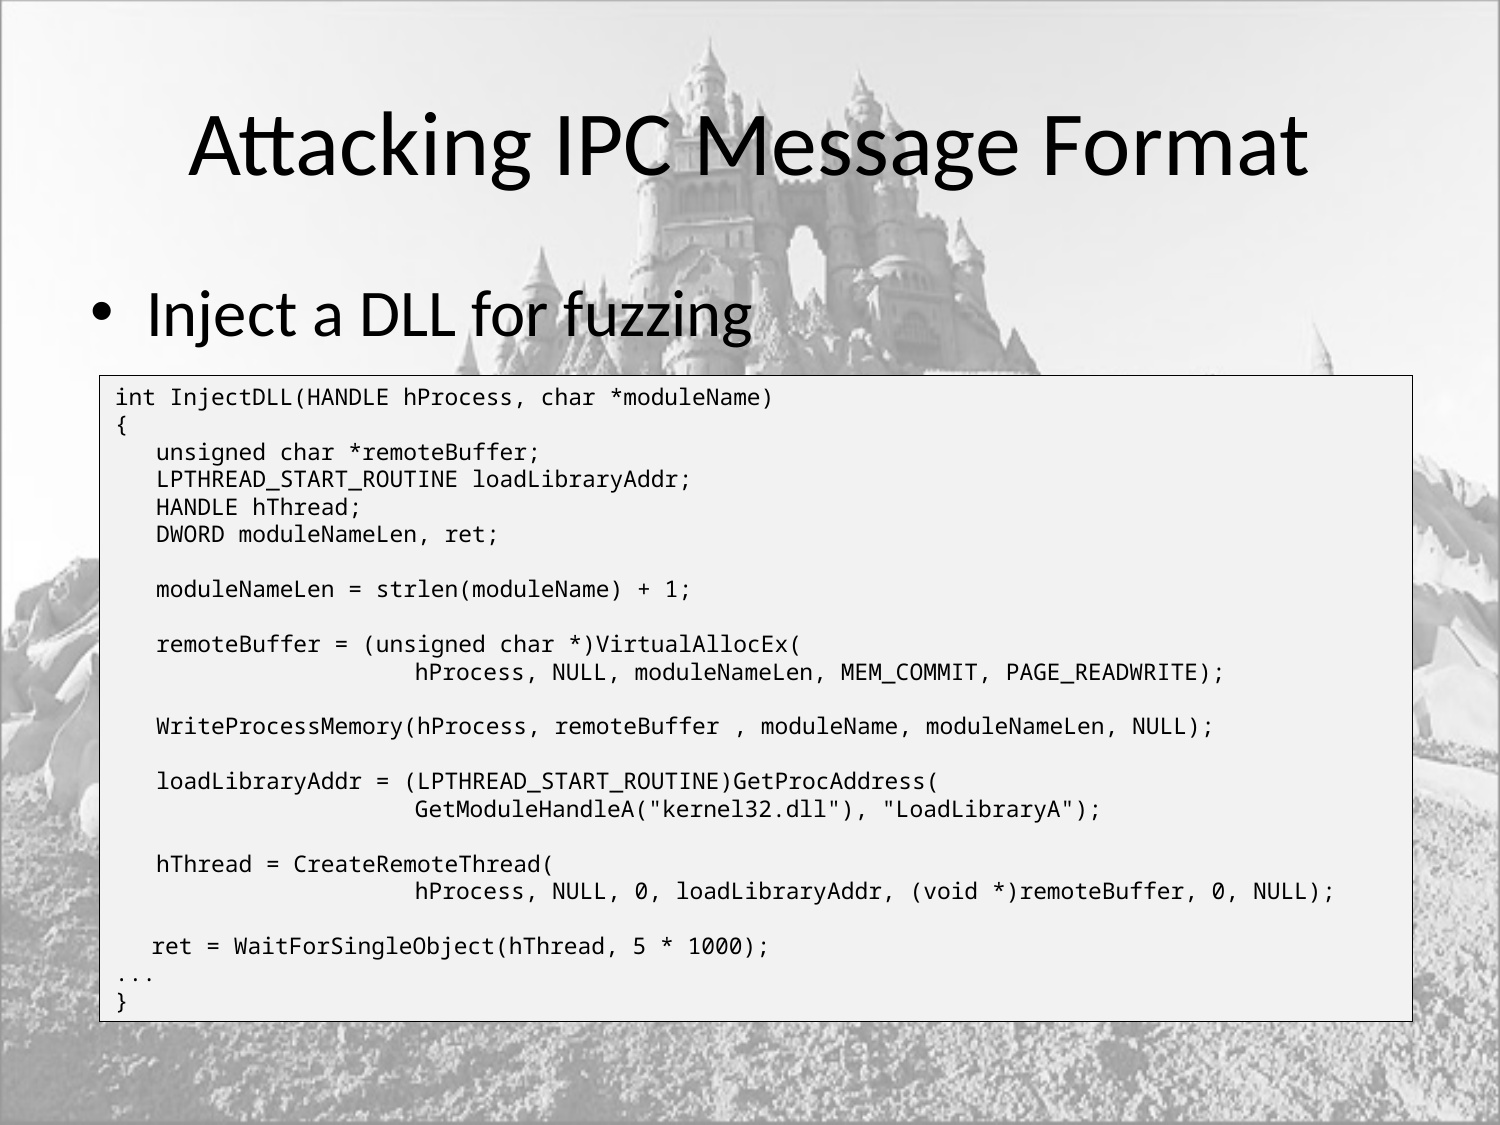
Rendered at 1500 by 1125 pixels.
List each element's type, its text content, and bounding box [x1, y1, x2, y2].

text_box int InjectDLL(HANDLE hProcess, char *moduleName) { unsigned char *remoteBuffer; LPTHREAD_START_ROUTINE loadLibraryAddr; HANDLE hThread; DWORD moduleNameLen, ret; moduleNameLen = strlen(moduleName) + 1; remoteBuffer = (unsigned char *)VirtualAllocEx( hProcess, NULL, moduleNameLen, MEM_COMMIT, PAGE_READWRITE); WriteProcessMemory(hProcess, remoteBuffer , moduleName, moduleNameLen, NULL); loadLibraryAddr = (LPTHREAD_START_ROUTINE)GetProcAddress( GetModuleHandleA("kernel32.dll"), "LoadLibraryA"); hThread = CreateRemoteThread( hProcess, NULL, 0, loadLibraryAddr, (void *)remoteBuffer, 0, NULL); ret = WaitForSingleObject(hThread, 5 * 1000); ... } [99, 375, 1413, 1022]
list Inject a DLL for fuzzing [75, 262, 1425, 1005]
title Future Potential [0, 0, 1500, 1125]
title Attacking IPC Message Format [75, 45, 1425, 233]
